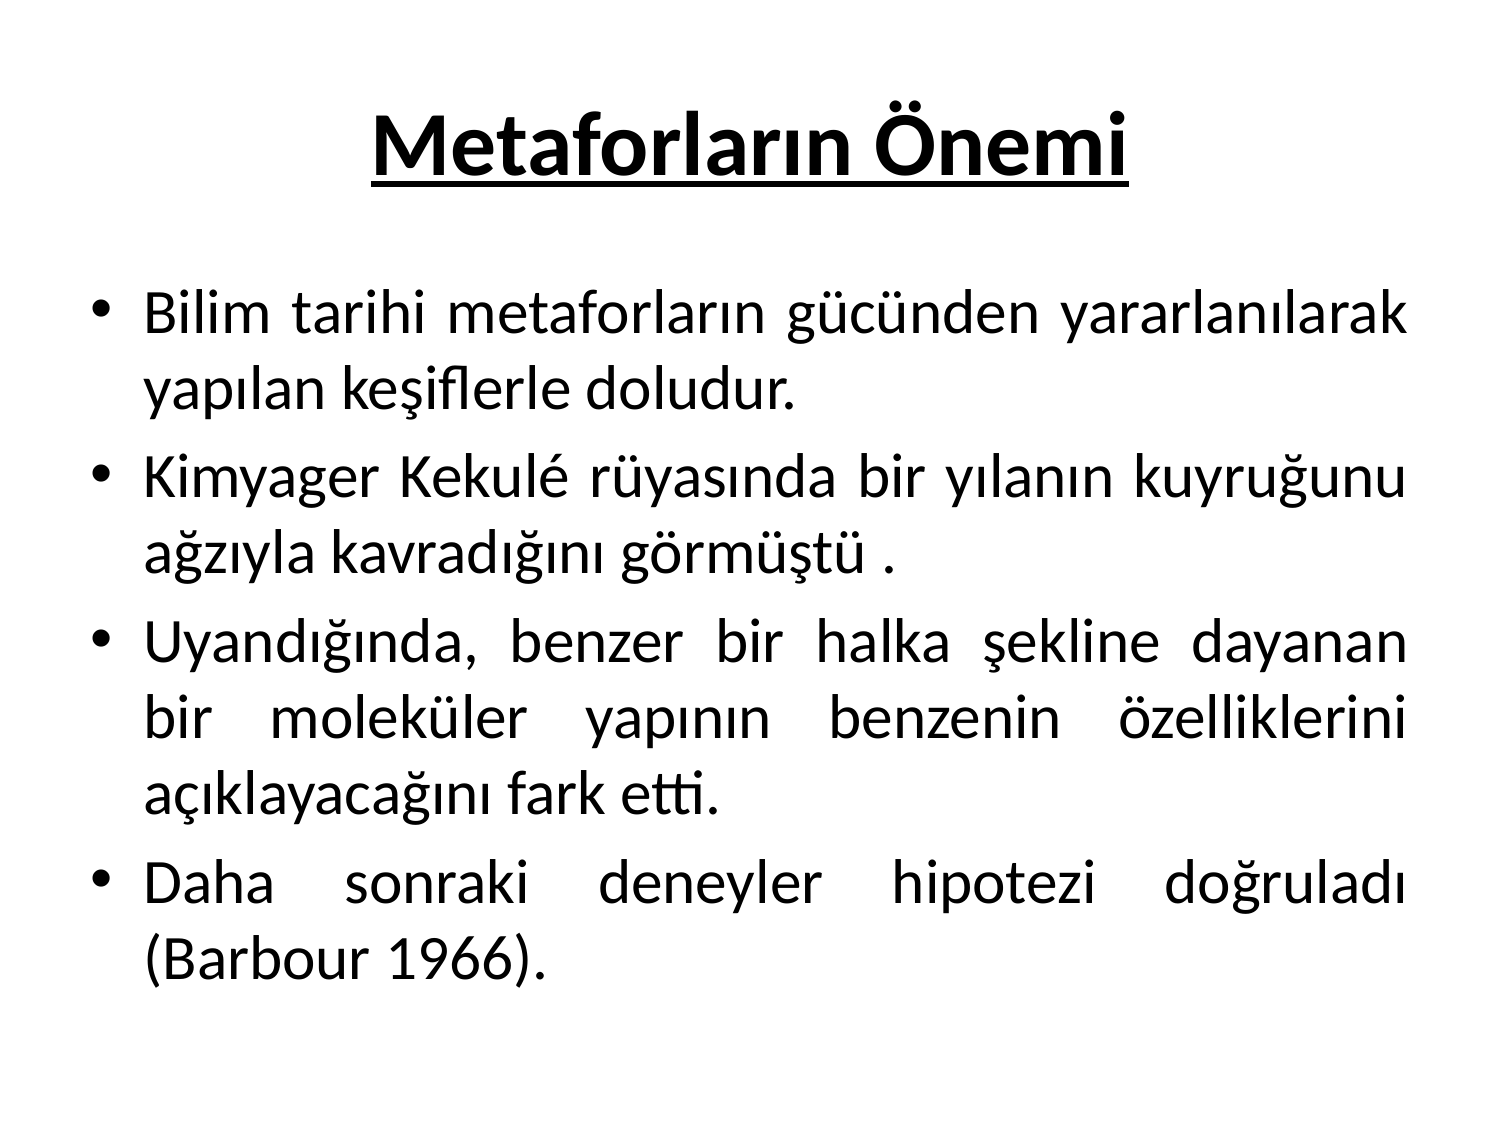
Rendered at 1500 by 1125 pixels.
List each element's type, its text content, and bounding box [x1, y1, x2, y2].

list Bilim tarihi metaforların gücünden yararlanılarak yapılan keşiflerle doludur. Kimyager Kekulé rüyasında bir yılanın kuyruğunu ağzıyla kavradığını görmüştü . Uyandığında, benzer bir halka şekline dayanan bir moleküler yapının benzenin özelliklerini açıklayacağını fark etti. Daha sonraki deneyler hipotezi doğruladı (Barbour 1966). [75, 262, 1425, 1005]
title Metaforların Önemi [75, 45, 1425, 233]
